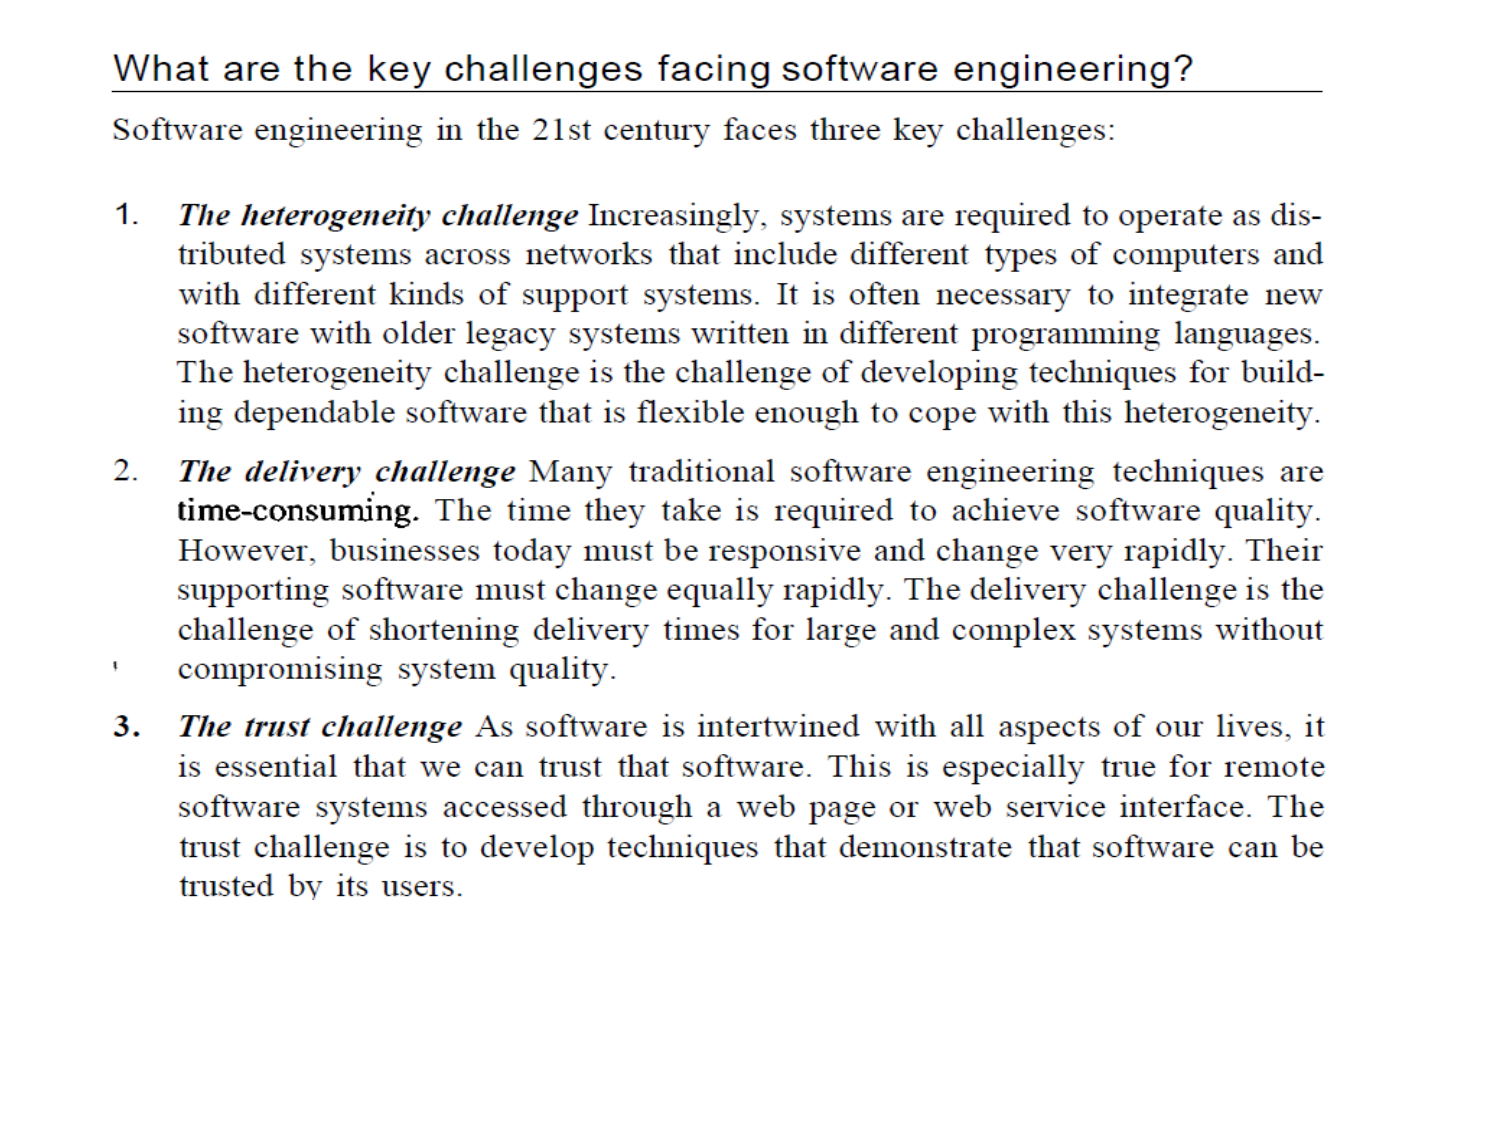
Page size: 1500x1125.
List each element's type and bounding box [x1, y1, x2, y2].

picture [99, 37, 1356, 901]
